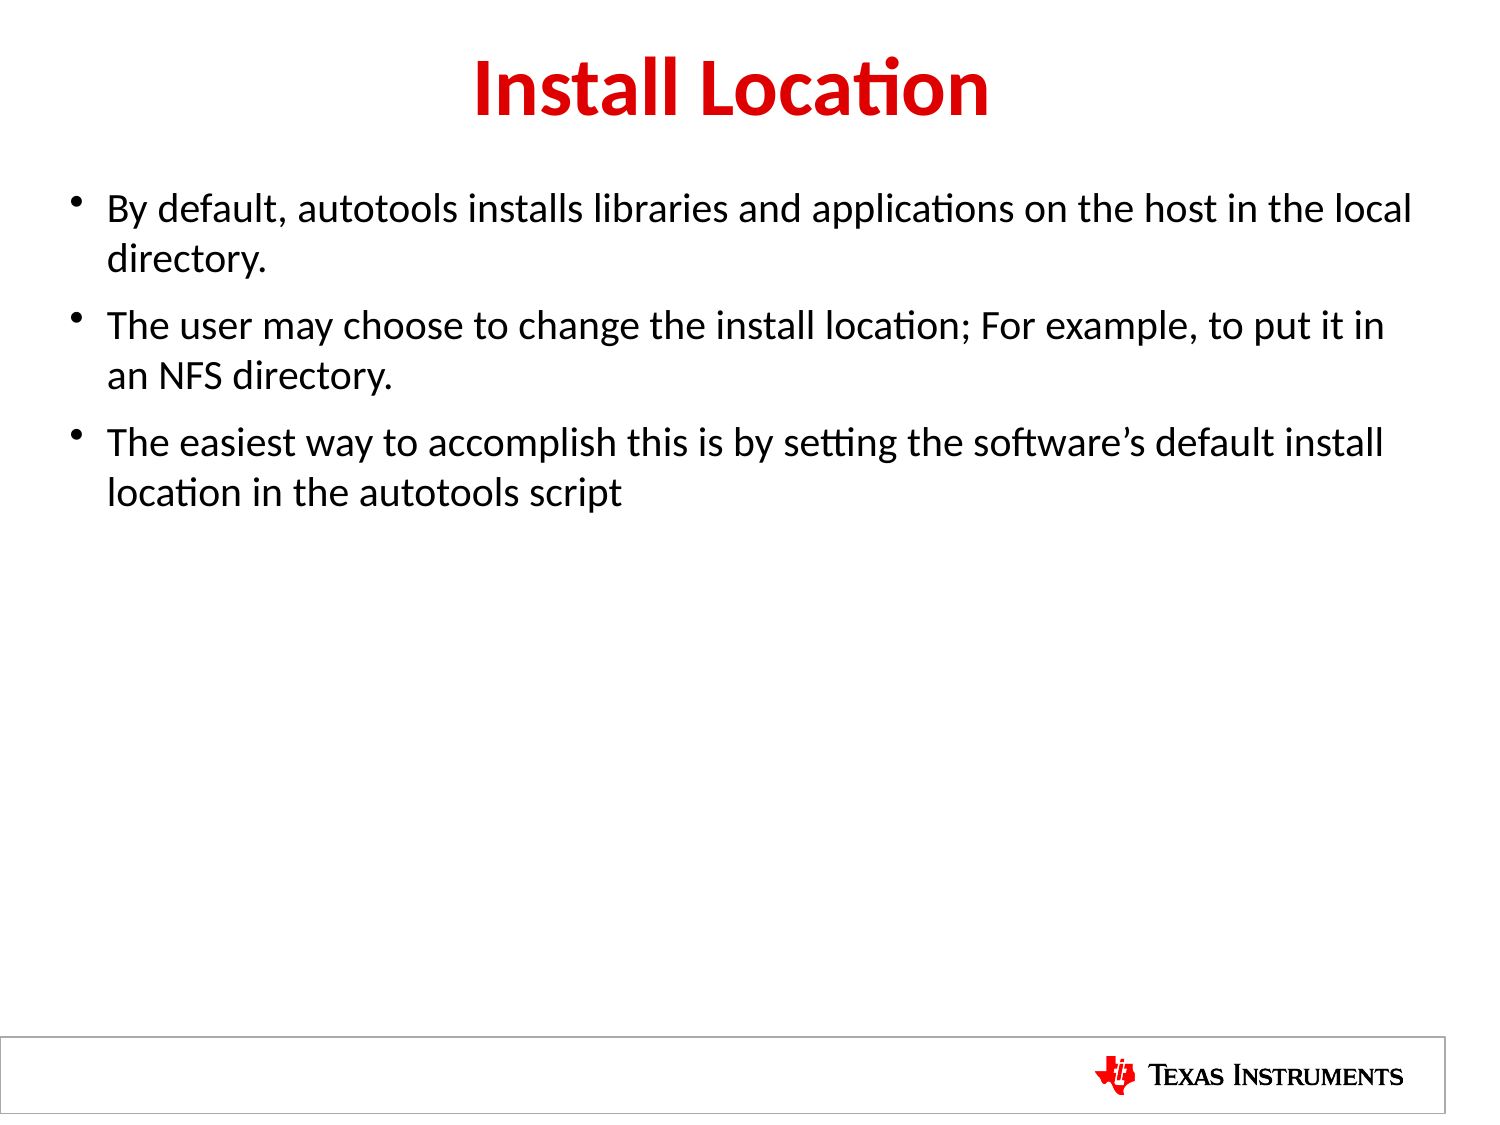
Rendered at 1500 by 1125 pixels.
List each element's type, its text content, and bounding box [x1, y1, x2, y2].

list By default, autotools installs libraries and applications on the host in the local directory. The user may choose to change the install location; For example, to put it in an NFS directory. The easiest way to accomplish this is by setting the software’s default install location in the autotools script [54, 173, 1444, 984]
title Install Location [37, 23, 1426, 158]
picture [1095, 1056, 1403, 1095]
